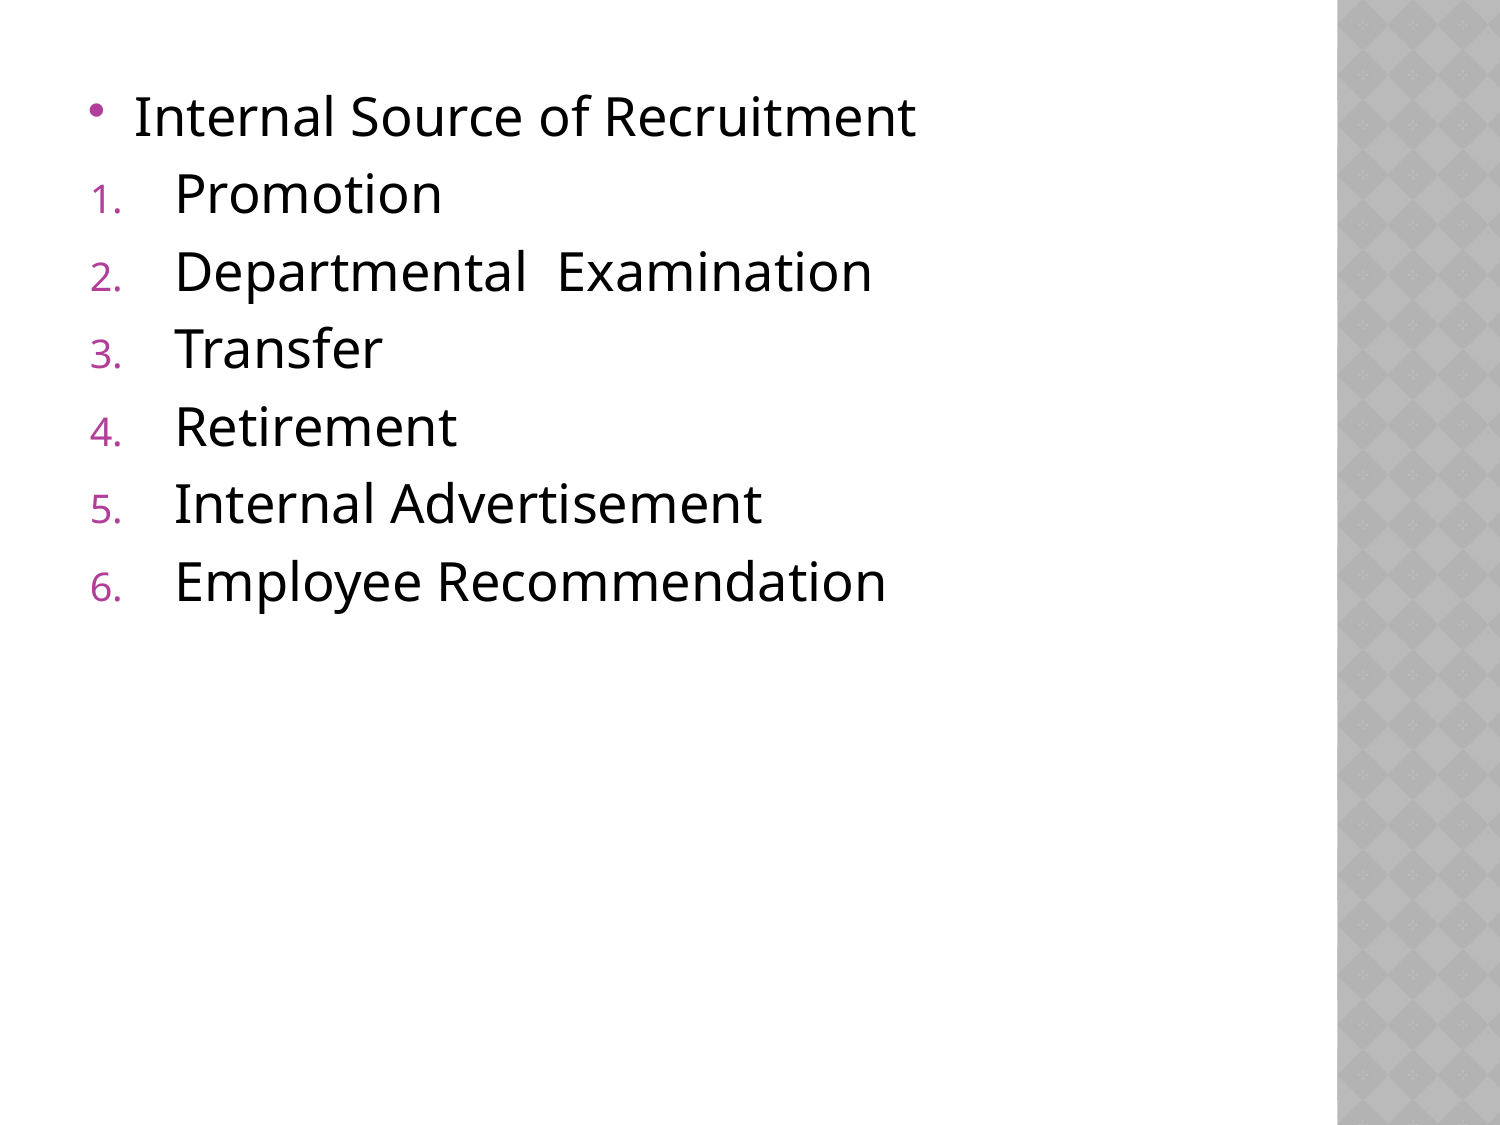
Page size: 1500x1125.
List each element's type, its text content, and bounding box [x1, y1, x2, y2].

list Internal Source of Recruitment Promotion Departmental Examination Transfer Retirement Internal Advertisement Employee Recommendation [75, 75, 1263, 1059]
